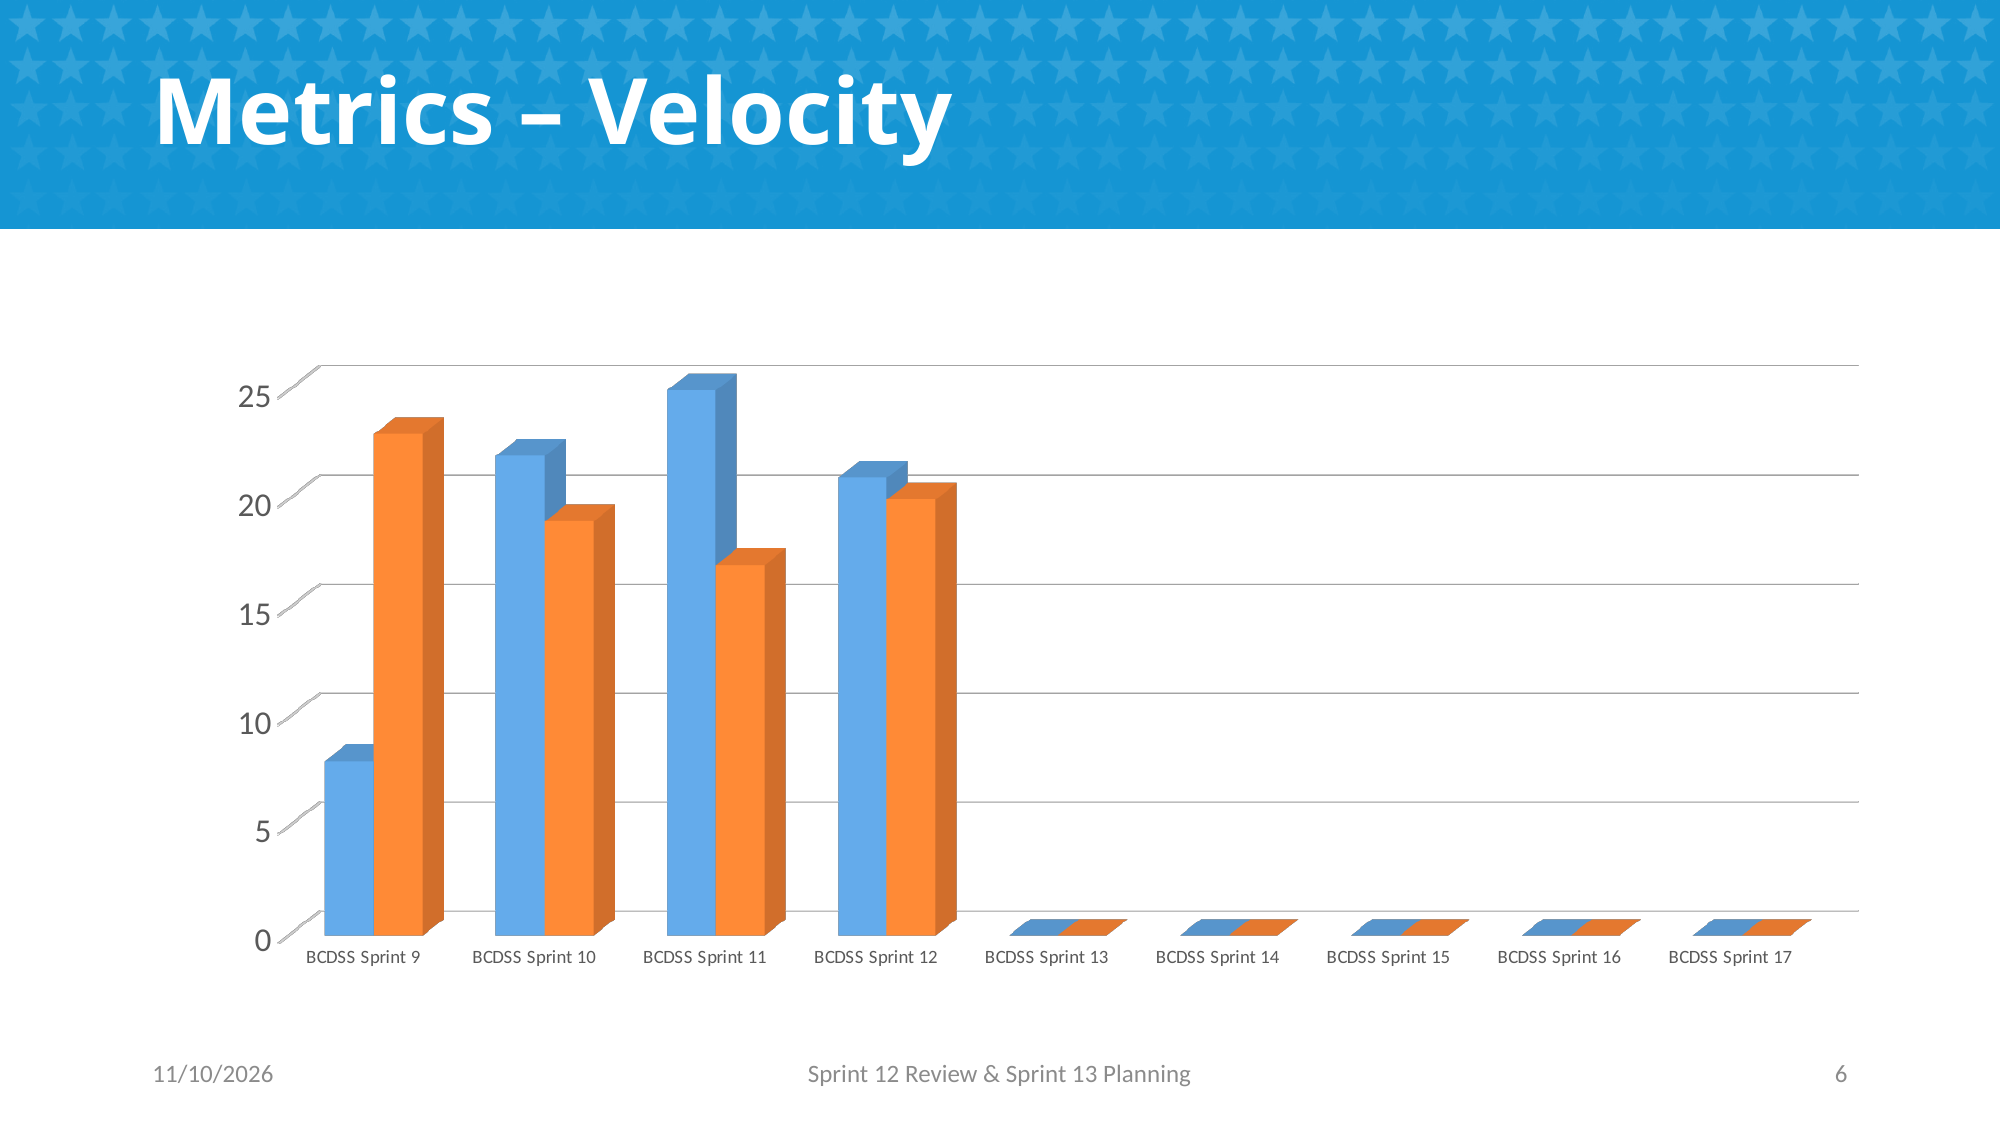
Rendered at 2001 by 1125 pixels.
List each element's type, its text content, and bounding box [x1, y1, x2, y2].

title Metrics – Velocity [137, 30, 1863, 200]
chart [95, 253, 1910, 1043]
slide_number 6 [1412, 1043, 1863, 1103]
footer Sprint 12 Review & Sprint 13 Planning [662, 1043, 1338, 1103]
picture [0, 0, 2000, 229]
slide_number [137, 1043, 588, 1103]
